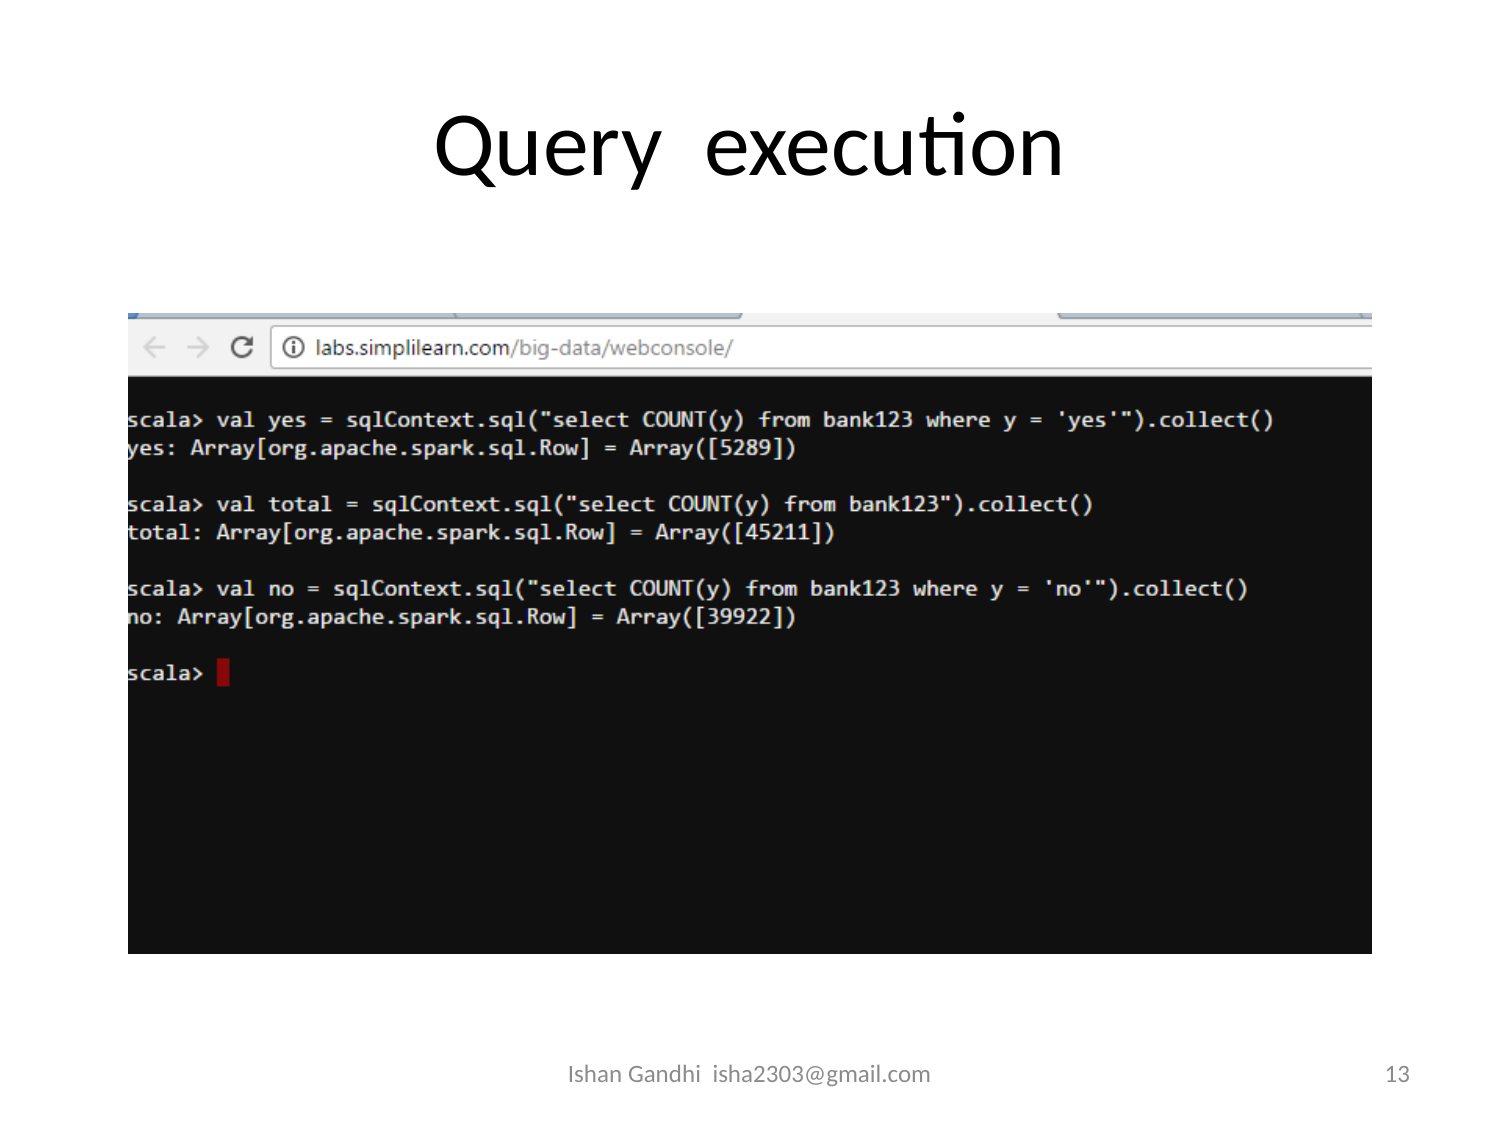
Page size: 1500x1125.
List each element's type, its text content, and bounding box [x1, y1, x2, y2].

slide_number 13 [1074, 1042, 1425, 1103]
footer Ishan Gandhi isha2303@gmail.com [512, 1042, 988, 1103]
title Query execution [75, 45, 1425, 233]
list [128, 313, 1372, 955]
